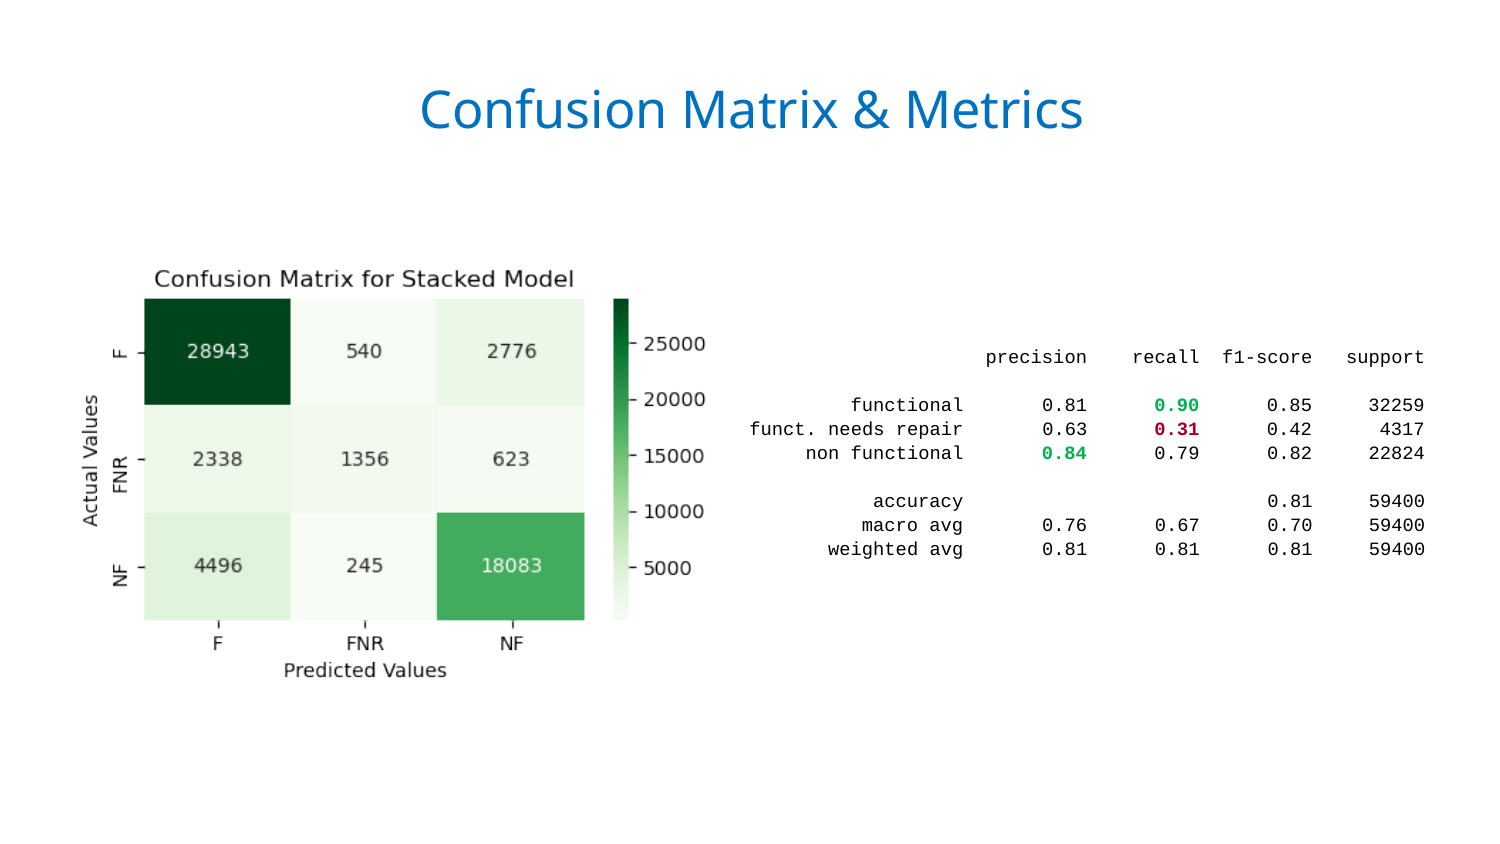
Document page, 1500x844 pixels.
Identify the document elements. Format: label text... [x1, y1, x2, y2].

text_box precision recall f1-score support functional 0.81 0.90 0.85 32259 funct. needs repair 0.63 0.31 0.42 4317 non functional 0.84 0.79 0.82 22824 accuracy 0.81 59400 macro avg 0.76 0.67 0.70 59400 weighted avg 0.81 0.81 0.81 59400 [724, 335, 1442, 591]
title Confusion Matrix & Metrics [79, 68, 1426, 148]
picture [69, 256, 720, 696]
